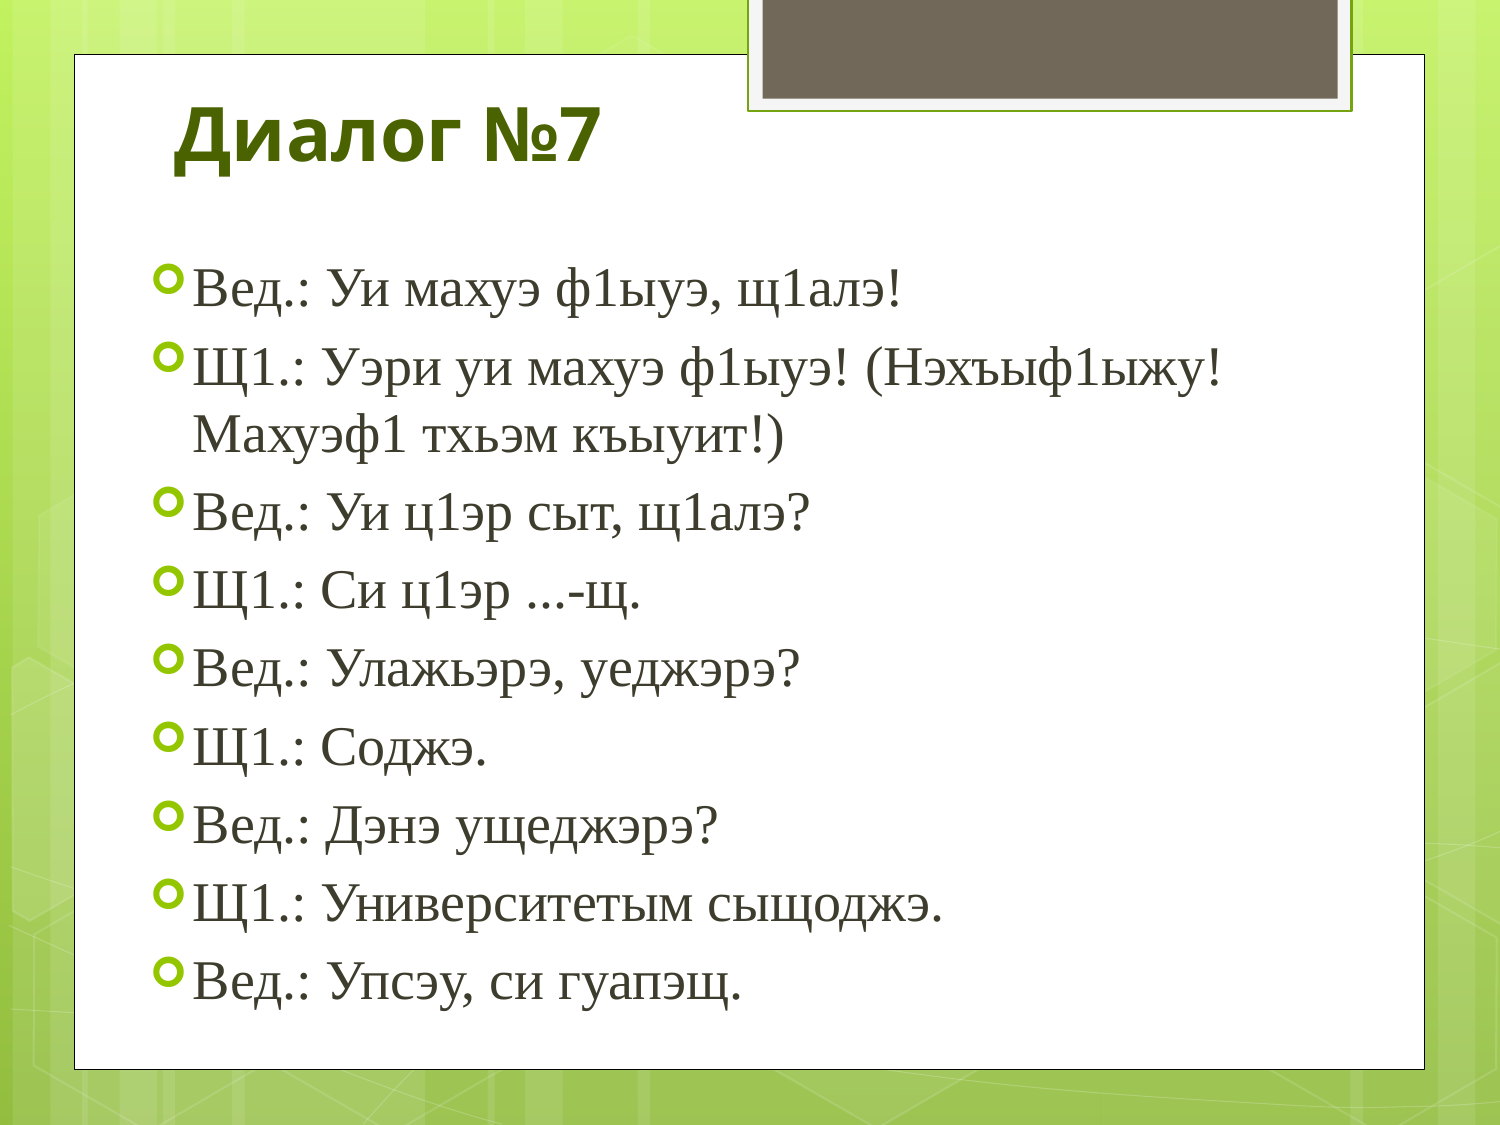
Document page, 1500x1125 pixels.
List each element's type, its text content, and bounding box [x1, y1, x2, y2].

title Диалог №7 [159, 78, 1312, 243]
list Вед.: Уи махуэ ф1ыуэ, щ1алэ! Щ1.: Уэри уи махуэ ф1ыуэ! (Нэхъыф1ыжу! Махуэф1 тхьэм къыуит!) Вед.: Уи ц1эр сыт, щ1алэ? Щ1.: Си ц1эр ...-щ. Вед.: Улажьэрэ, уеджэрэ? Щ1.: Соджэ. Вед.: Дэнэ ущеджэрэ? Щ1.: Университетым сыщоджэ. Вед.: Упсэу, си гуапэщ. [123, 243, 1353, 1024]
